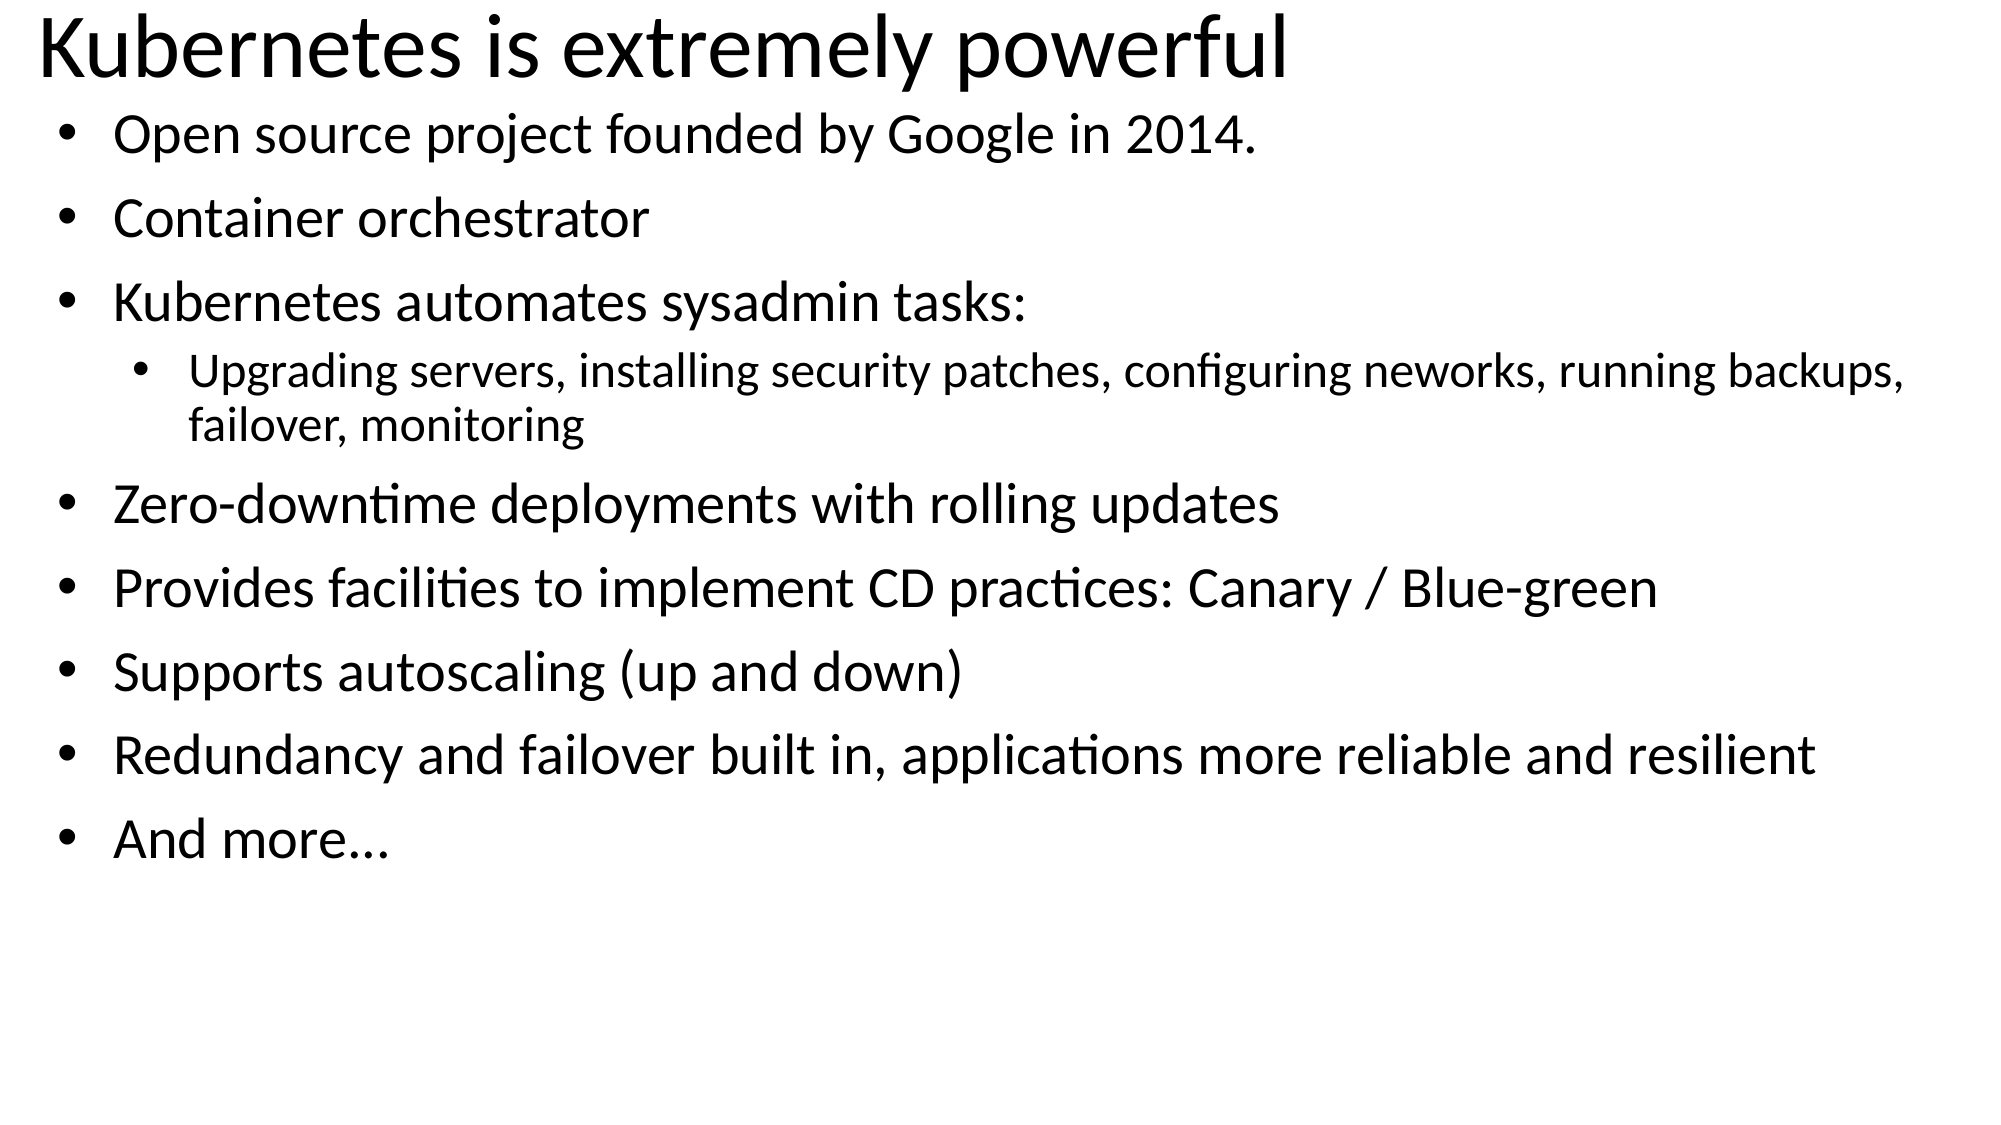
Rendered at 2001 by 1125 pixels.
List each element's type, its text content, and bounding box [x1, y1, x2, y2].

title Kubernetes is extremely powerful [23, 0, 1979, 95]
list Open source project founded by Google in 2014. Container orchestrator Kubernetes automates sysadmin tasks: Upgrading servers, installing security patches, configuring neworks, running backups, failover, monitoring Zero-downtime deployments with rolling updates Provides facilities to implement CD practices: Canary / Blue-green Supports autoscaling (up and down) Redundancy and failover built in, applications more reliable and resilient And more... [23, 95, 1979, 1061]
